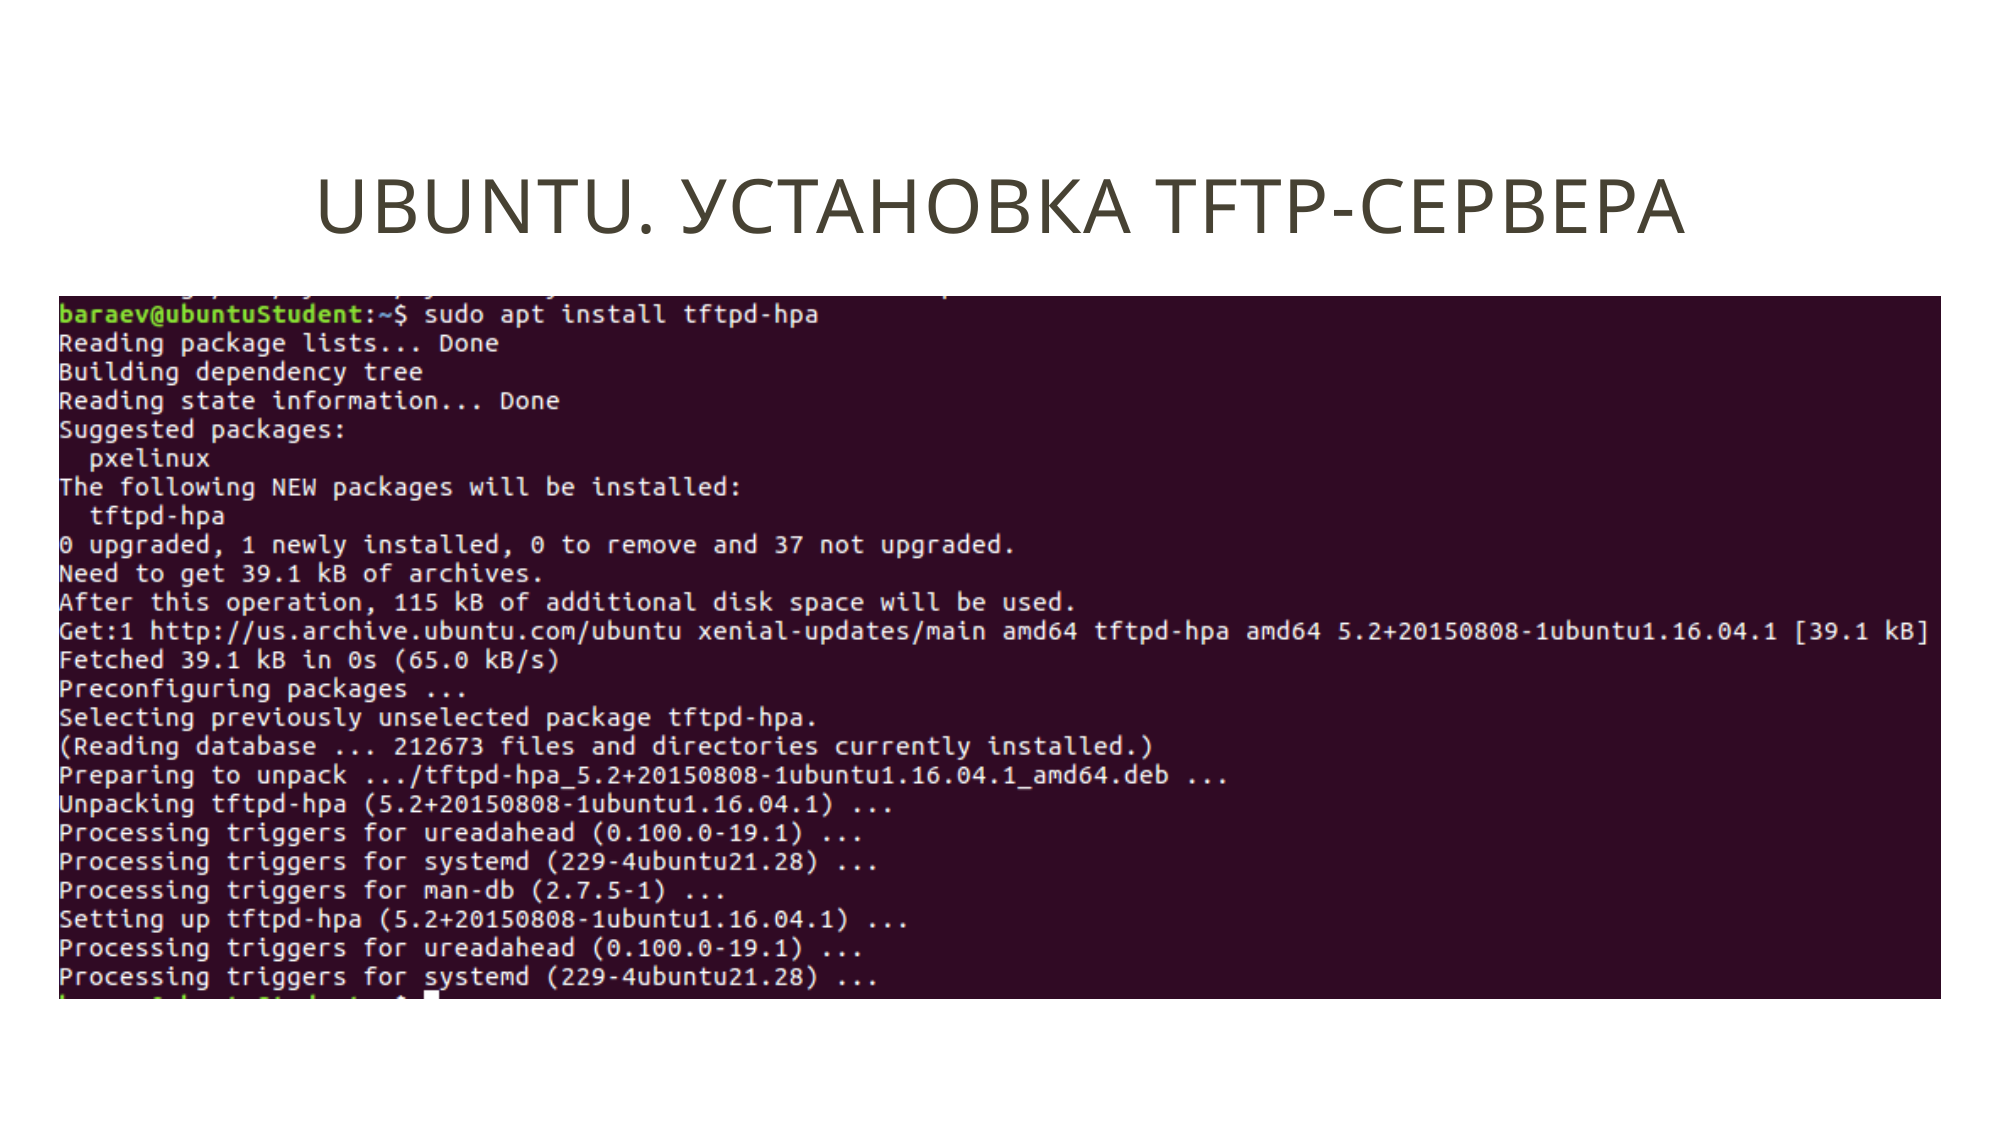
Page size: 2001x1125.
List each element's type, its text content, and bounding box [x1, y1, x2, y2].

title Ubuntu. Установка TFTP-сервера [292, 152, 1708, 273]
picture [58, 296, 1942, 999]
